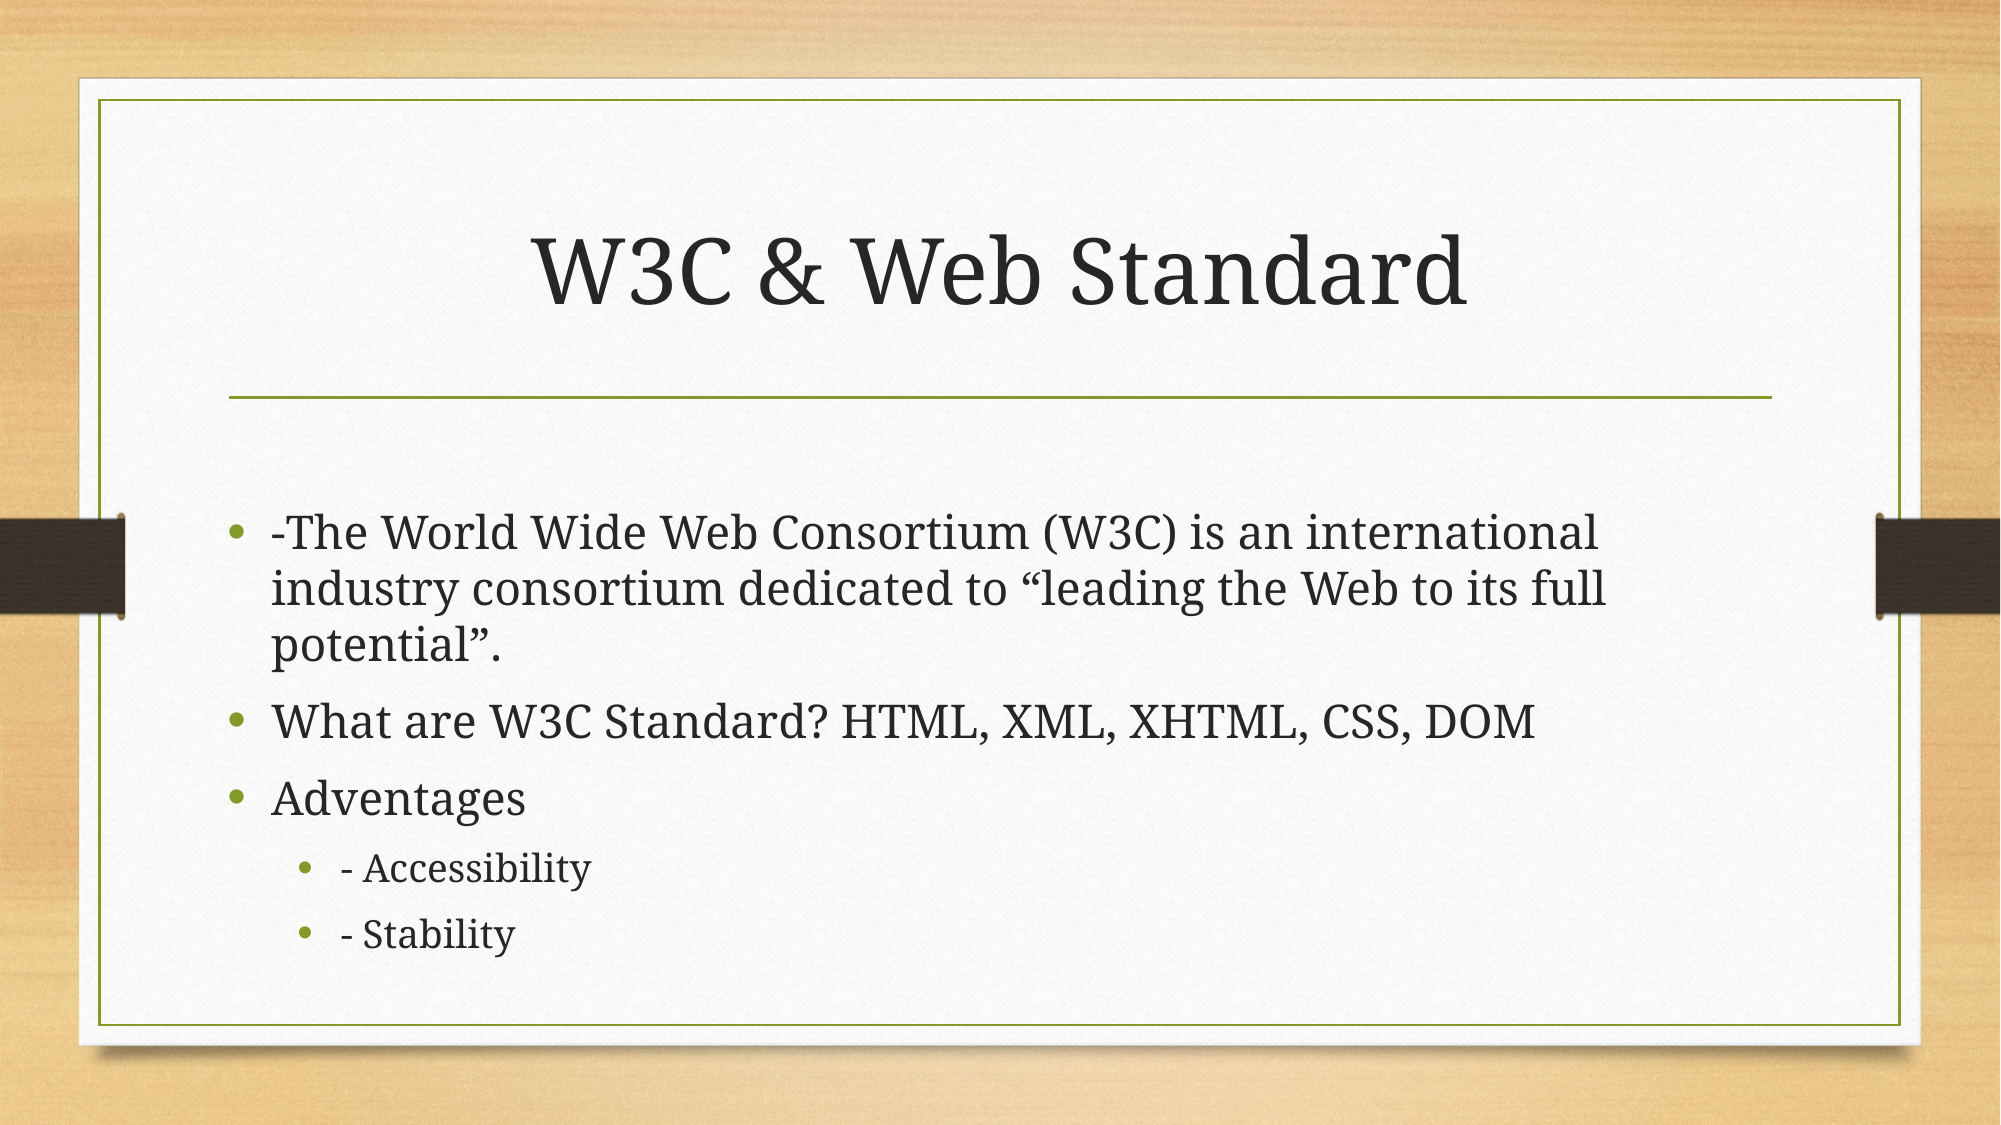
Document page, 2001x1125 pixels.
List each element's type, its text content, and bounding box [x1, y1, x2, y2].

list -The World Wide Web Consortium (W3C) is an international industry consortium dedicated to “leading the Web to its full potential”. What are W3C Standard? HTML, XML, XHTML, CSS, DOM Adventages - Accessibility - Stability [212, 419, 1788, 964]
picture [0, 0, 2001, 1125]
title W3C & Web Standard [212, 161, 1788, 375]
